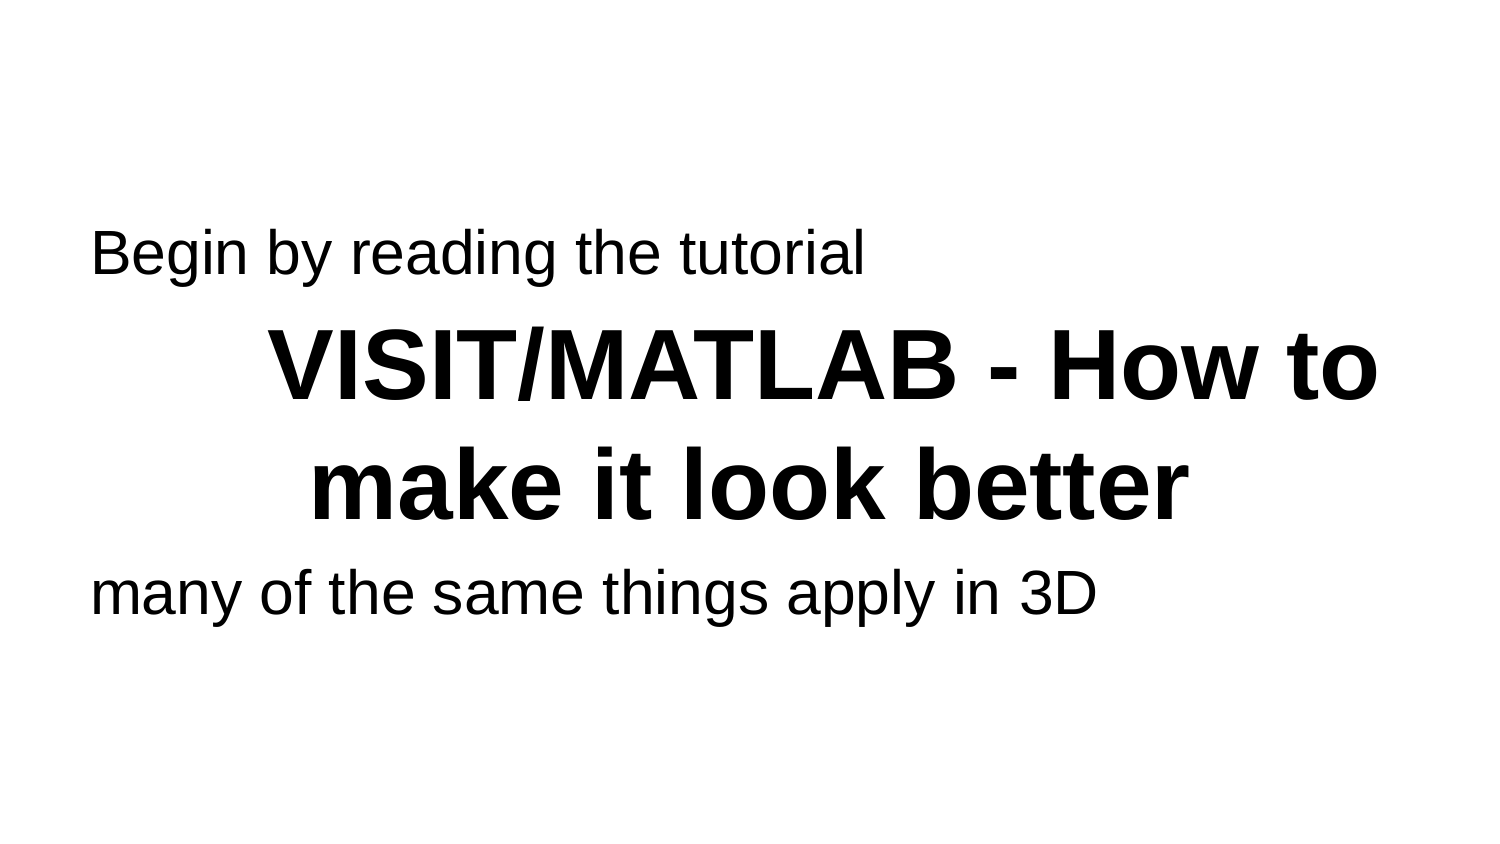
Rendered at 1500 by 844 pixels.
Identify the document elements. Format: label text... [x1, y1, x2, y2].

list Begin by reading the tutorial VISIT/MATLAB - How to make it look better many of the same things apply in 3D [75, 196, 1425, 808]
